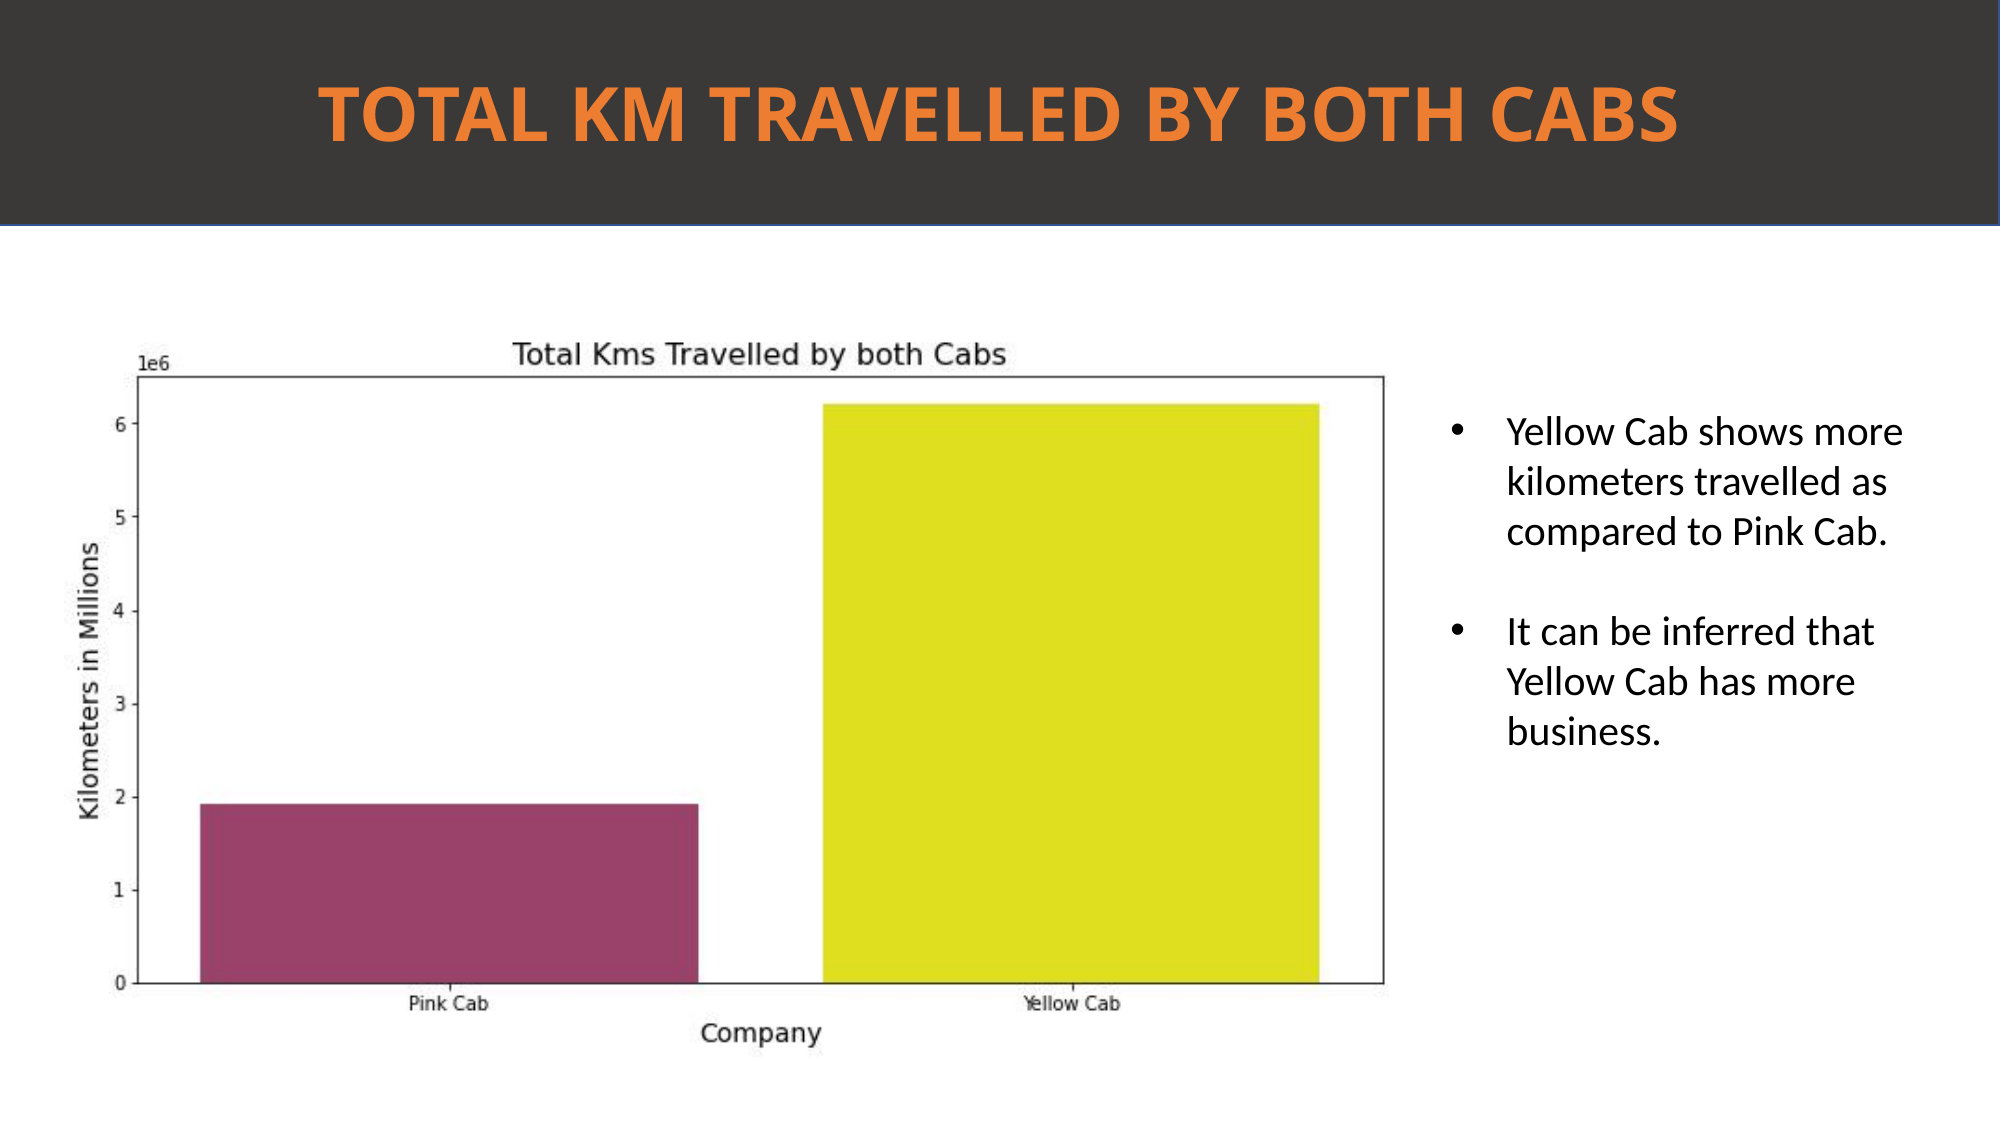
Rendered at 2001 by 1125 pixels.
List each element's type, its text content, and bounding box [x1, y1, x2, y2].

text_box Yellow Cab shows more kilometers travelled as compared to Pink Cab. It can be inferred that Yellow Cab has more business. [1435, 396, 1965, 812]
text_box TOTAL KM TRAVELLED BY BOTH CABS [0, 0, 2000, 226]
picture [35, 295, 1425, 1065]
